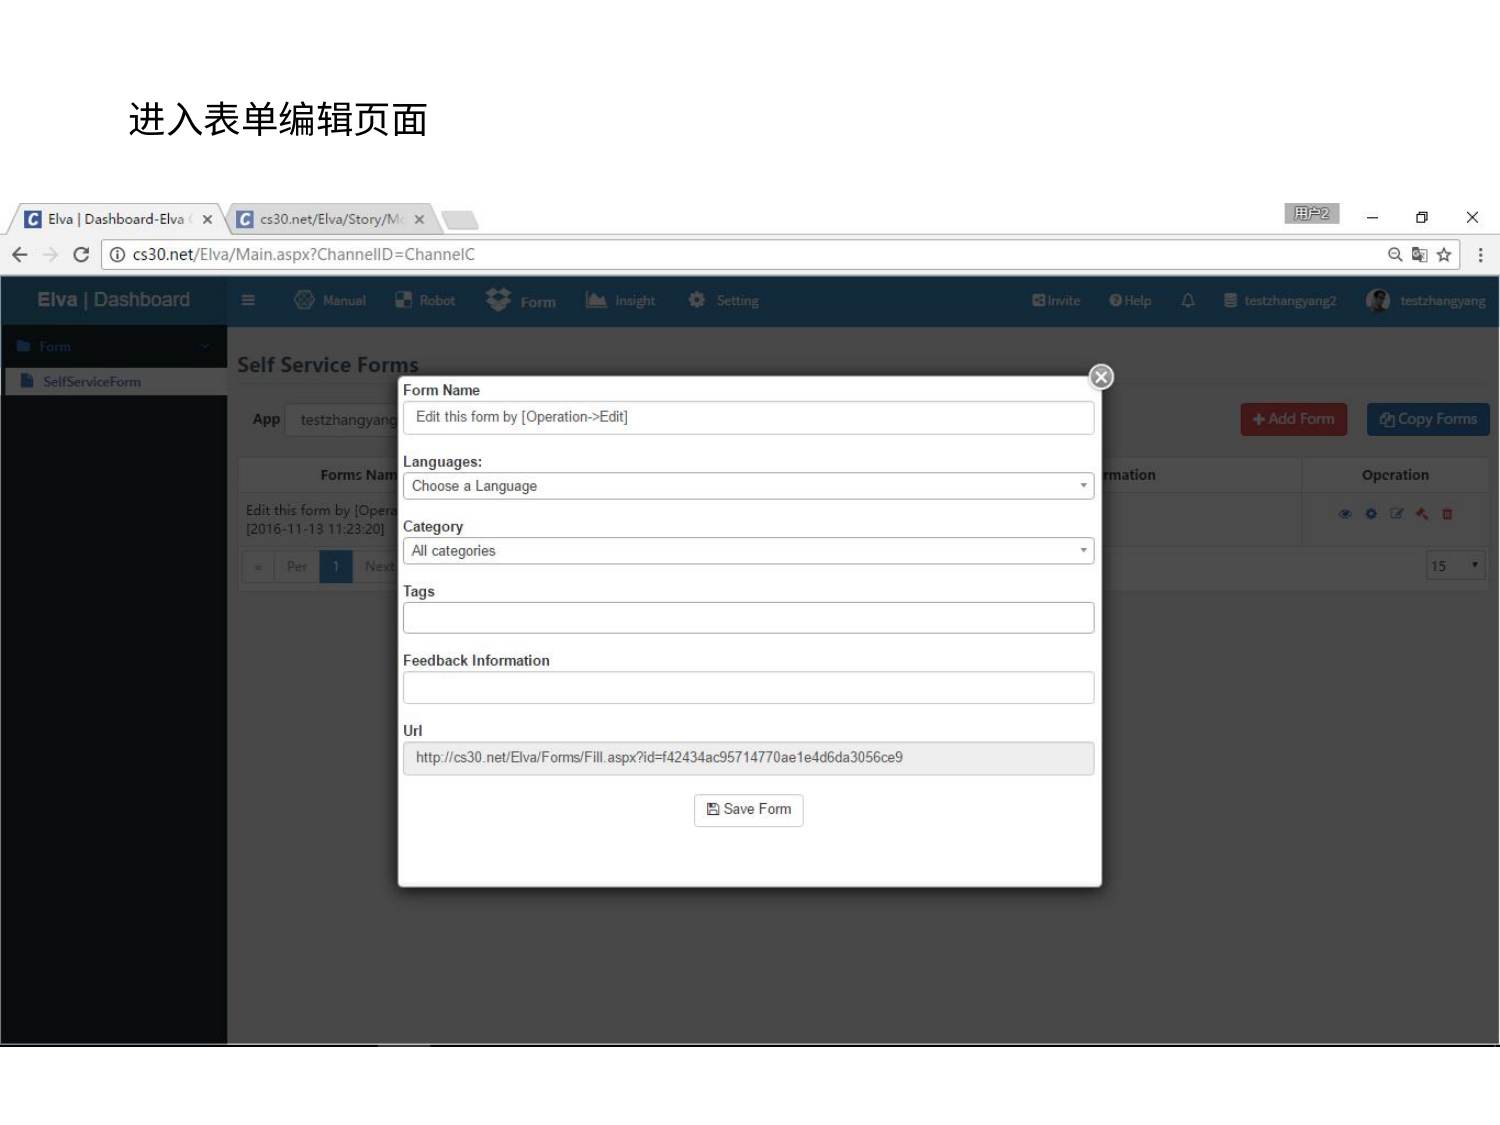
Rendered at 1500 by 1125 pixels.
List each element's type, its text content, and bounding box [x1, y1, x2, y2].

picture [0, 203, 1500, 1048]
text_box 进入表单编辑页面 [113, 88, 444, 149]
